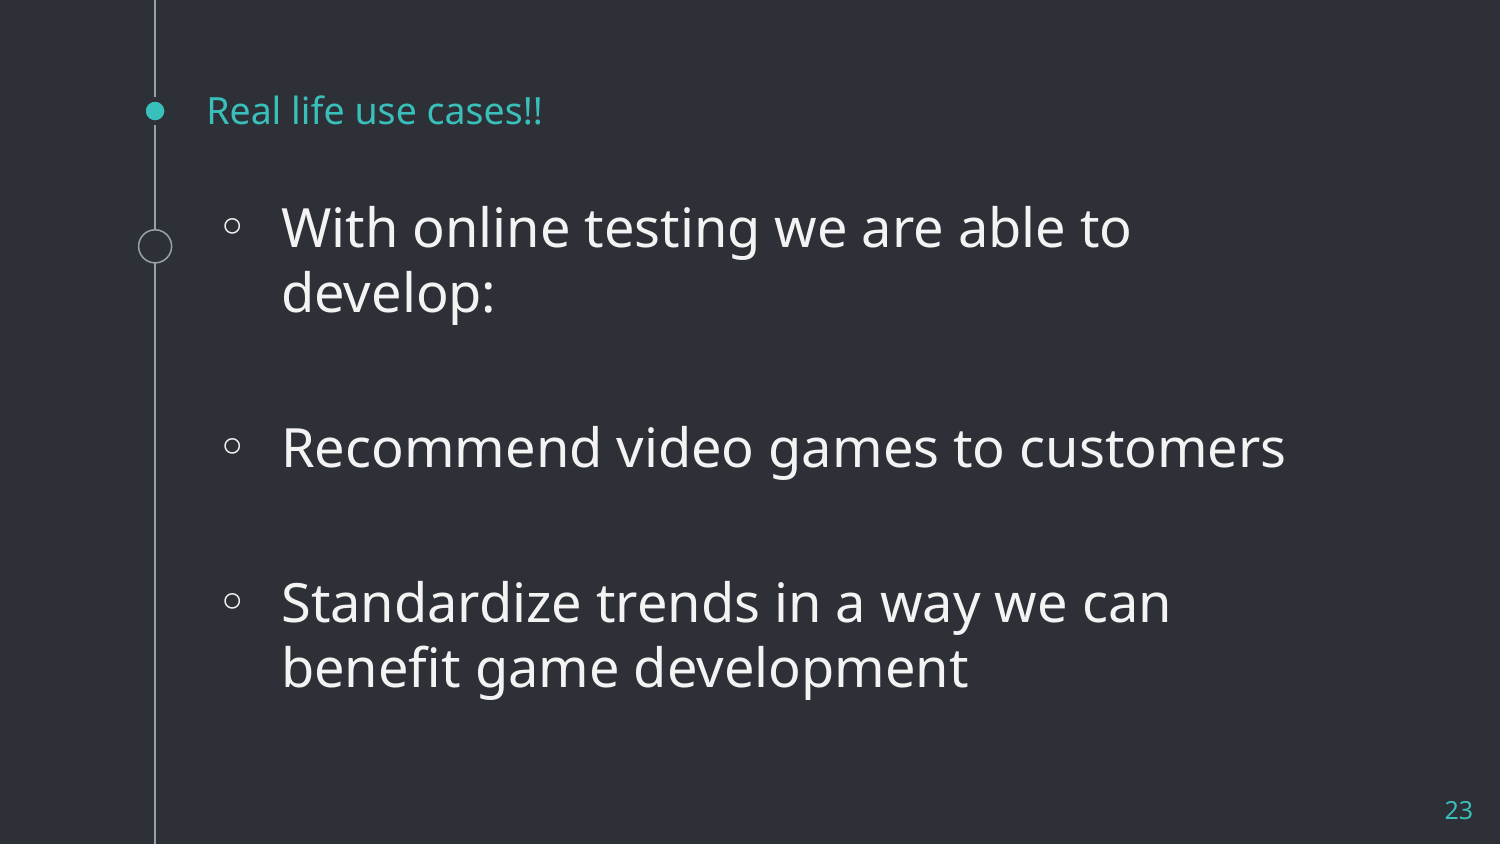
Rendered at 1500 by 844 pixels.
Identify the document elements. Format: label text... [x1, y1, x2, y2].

list With online testing we are able to develop: Recommend video games to customers Standardize trends in a way we can benefit game development [191, 178, 1317, 790]
slide_number ‹#› [1398, 779, 1489, 832]
title Real life use cases!! [191, 90, 1317, 147]
